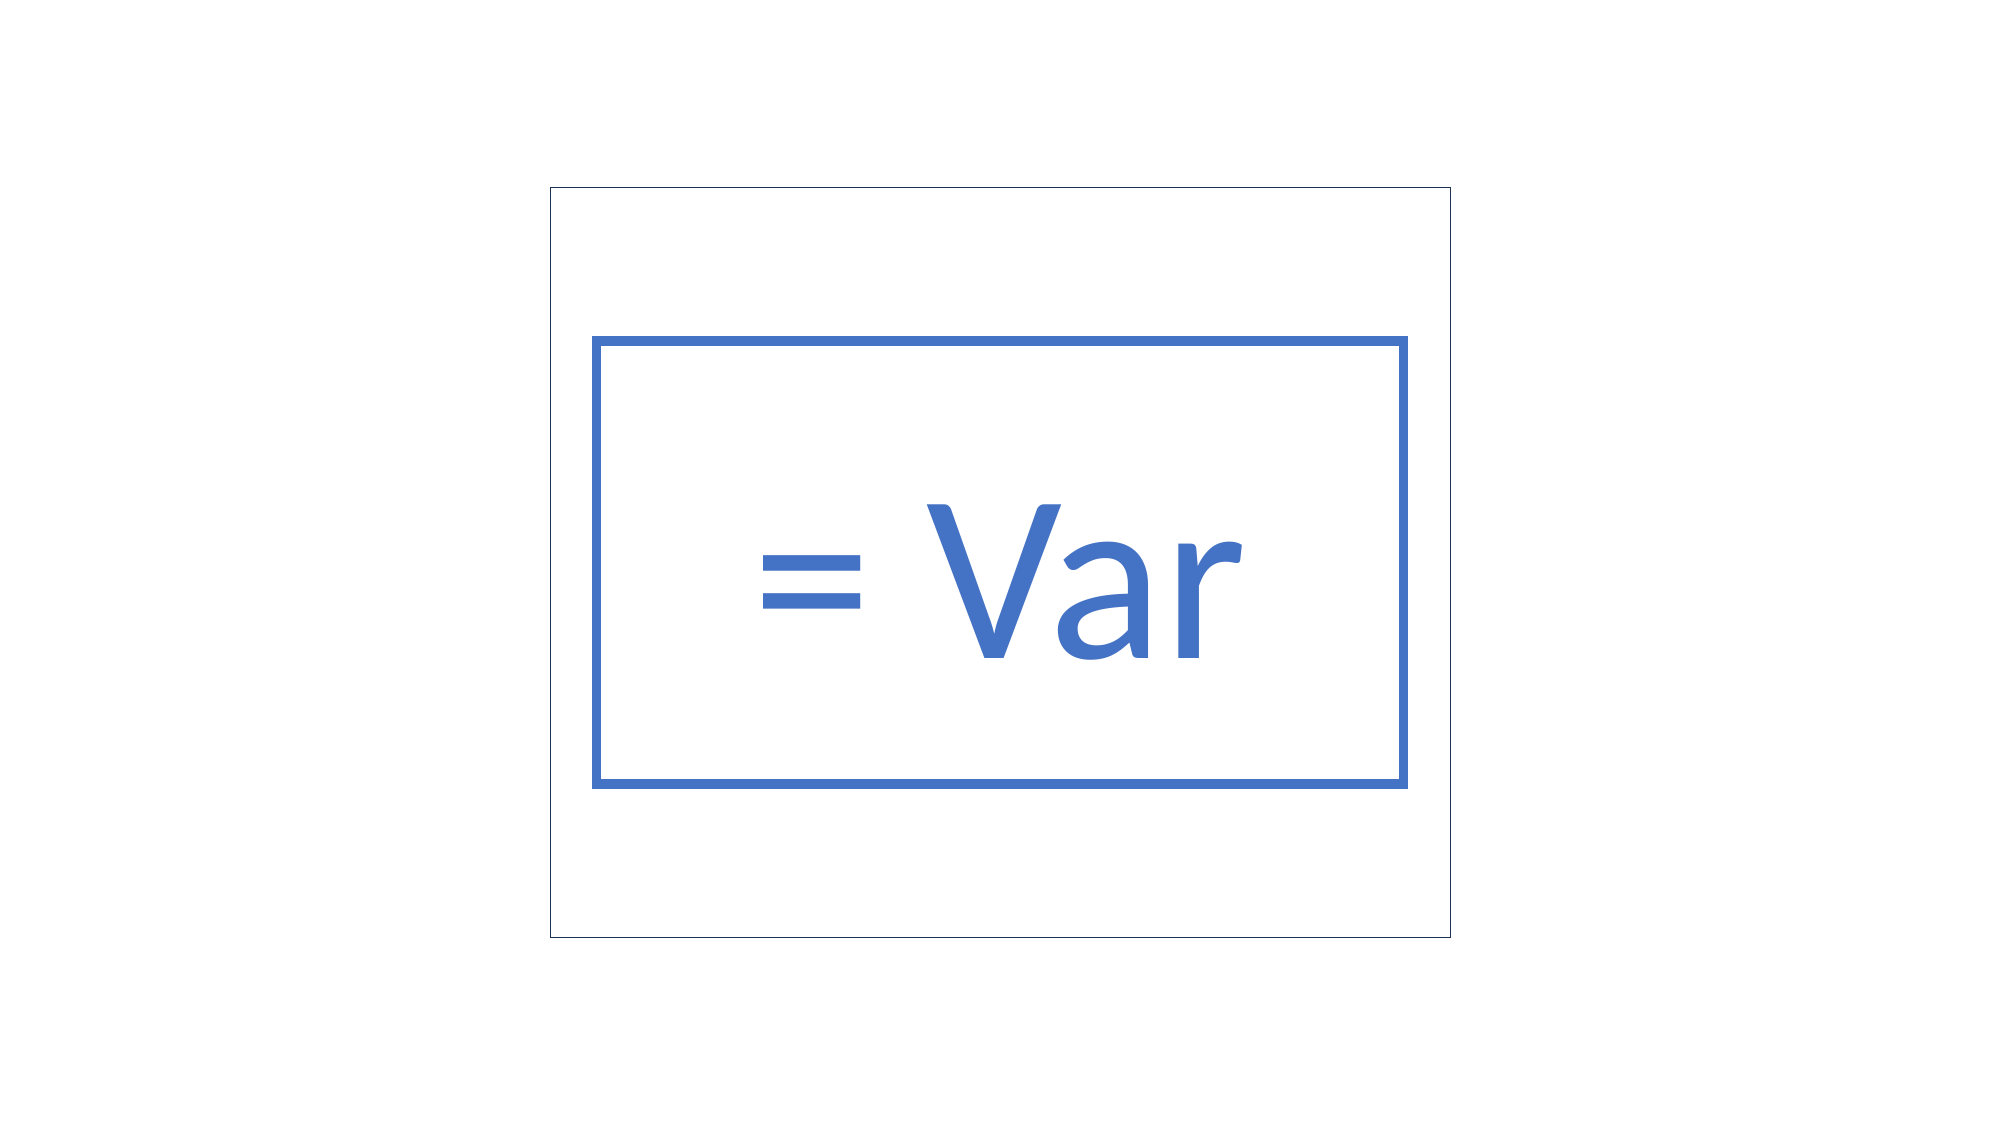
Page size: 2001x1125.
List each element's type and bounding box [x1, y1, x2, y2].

text_box [549, 186, 1451, 938]
